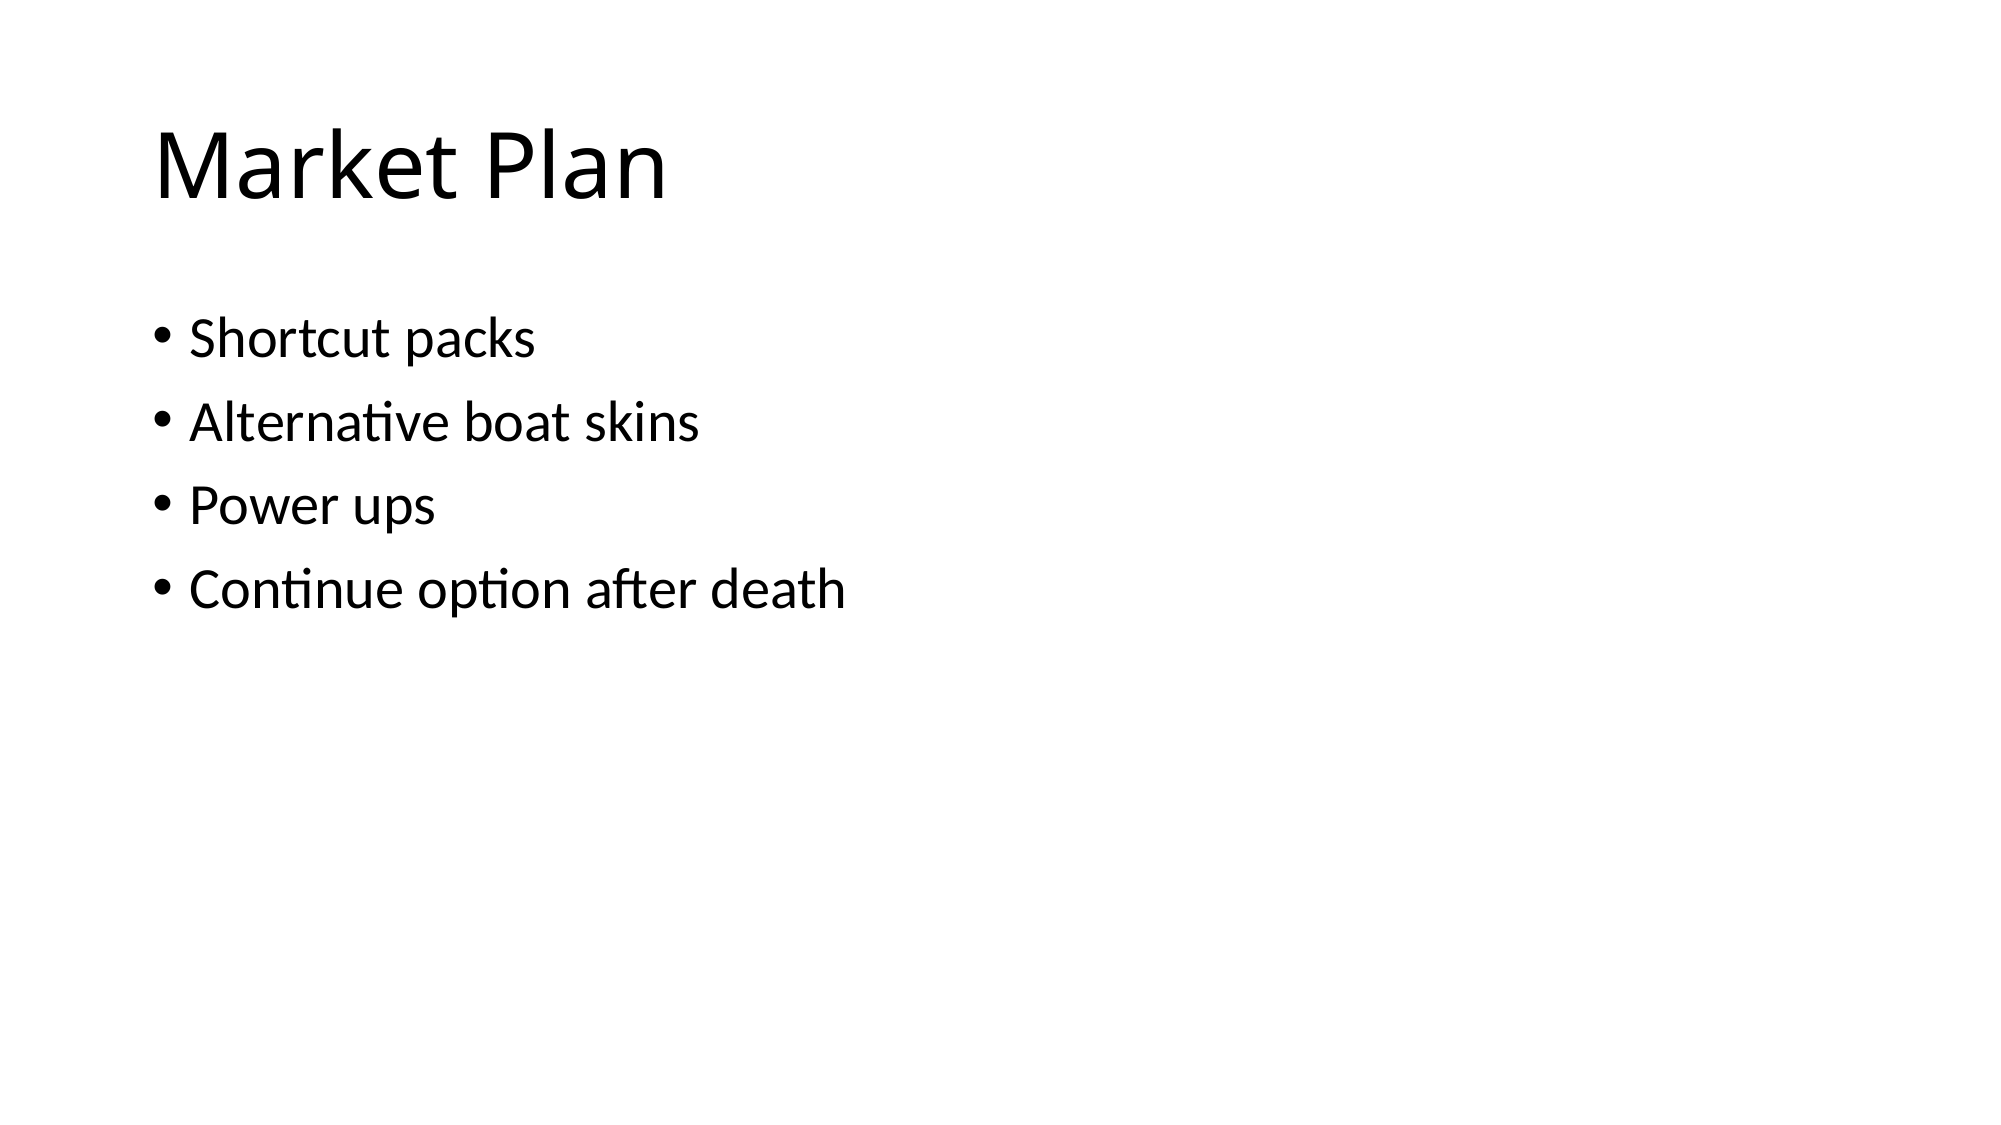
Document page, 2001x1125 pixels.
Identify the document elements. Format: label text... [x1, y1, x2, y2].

title Market Plan [137, 59, 1863, 278]
list Shortcut packs Alternative boat skins Power ups Continue option after death [137, 299, 1863, 1014]
